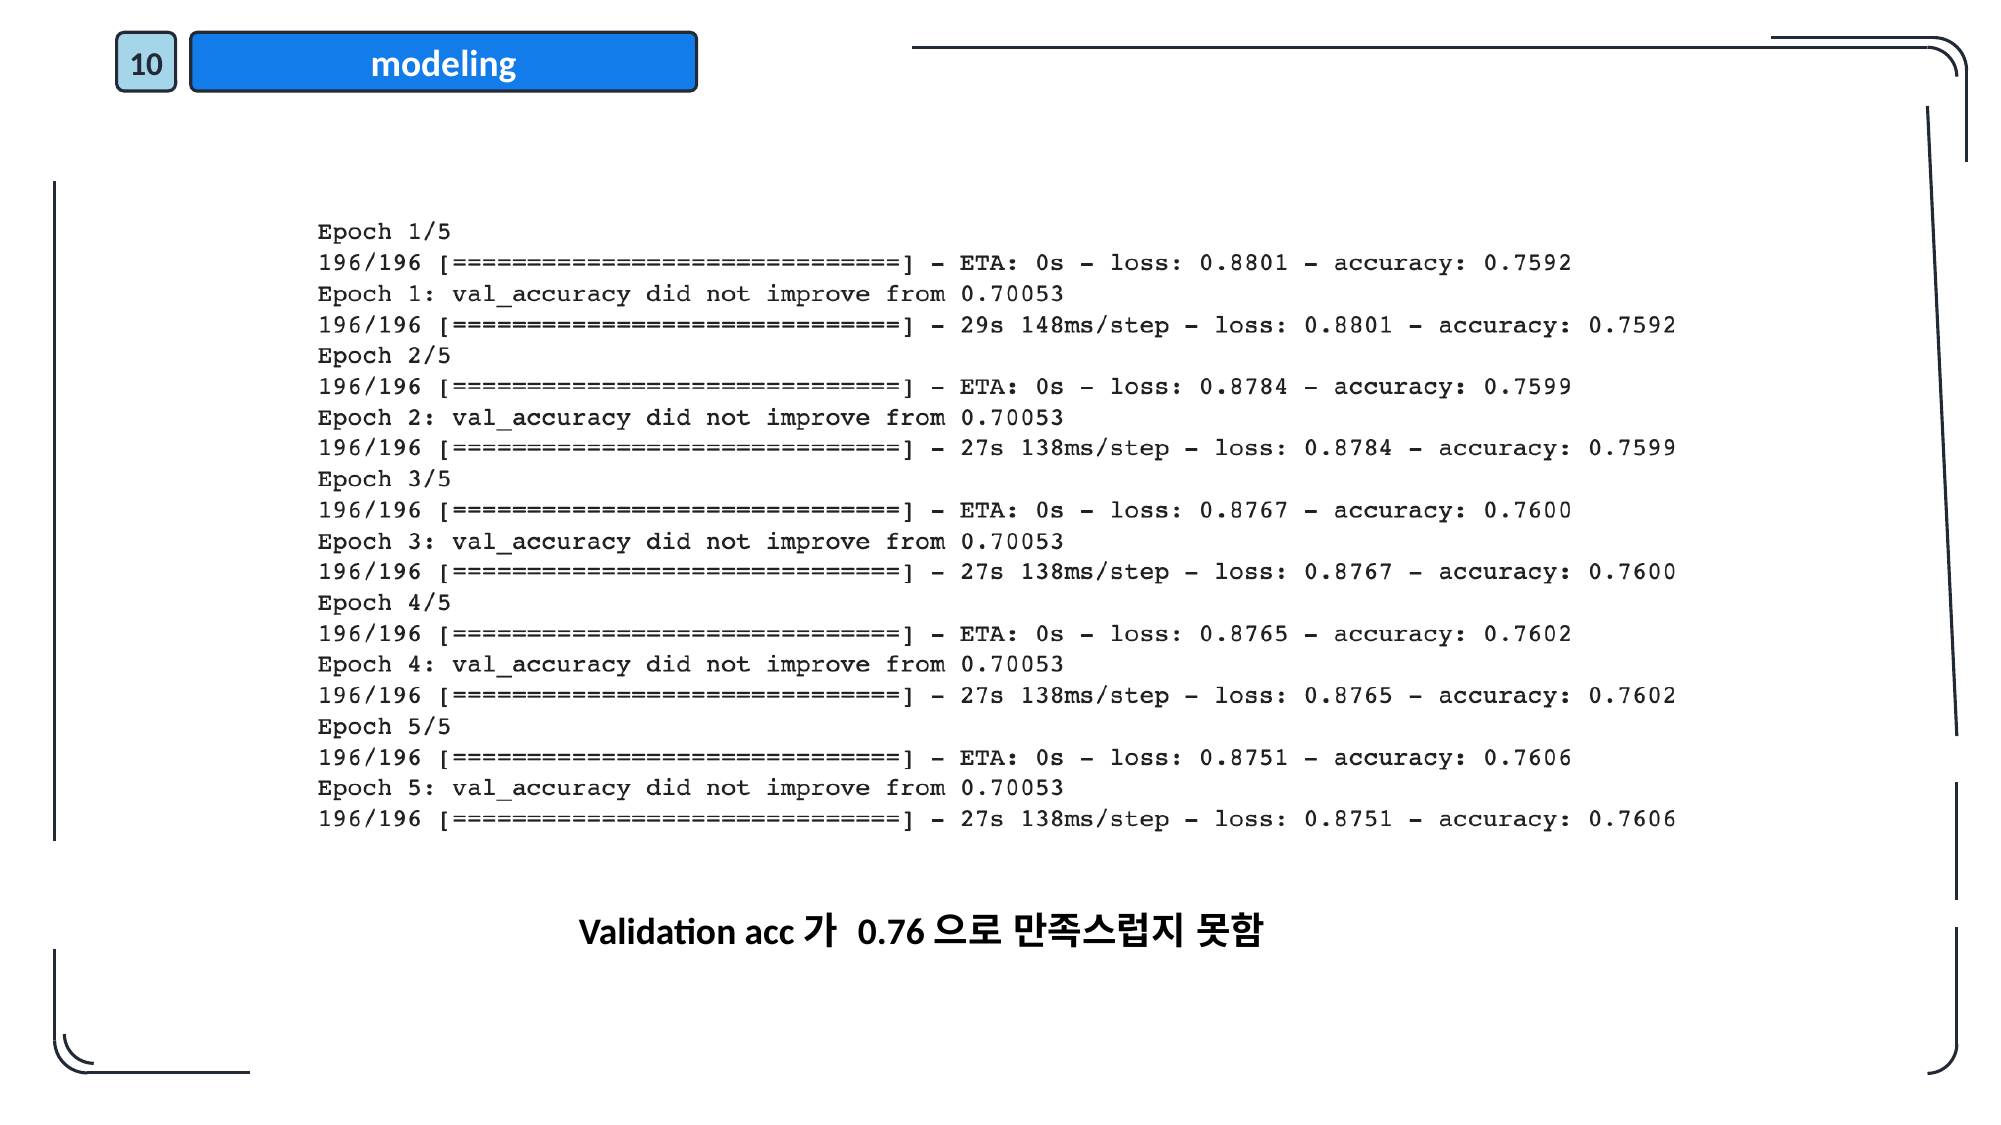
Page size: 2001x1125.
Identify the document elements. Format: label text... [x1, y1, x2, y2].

picture [310, 211, 1690, 841]
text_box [54, 37, 1967, 1074]
text_box 10 [116, 31, 176, 37]
text_box modeling [190, 31, 698, 37]
